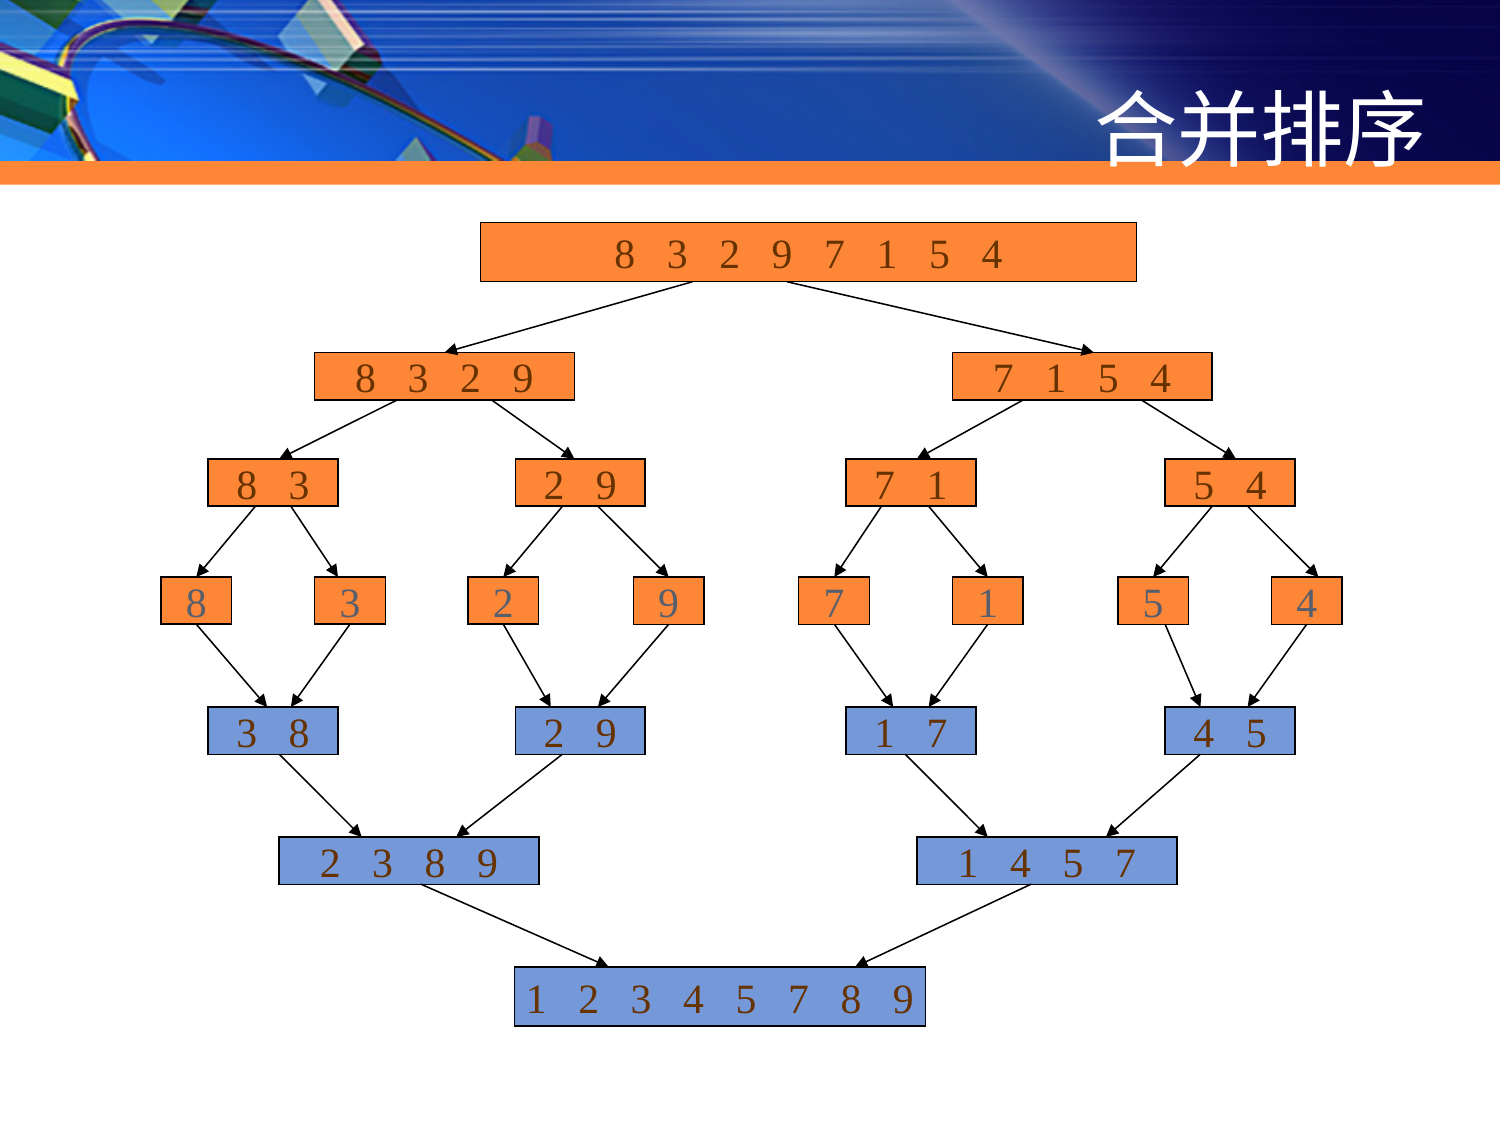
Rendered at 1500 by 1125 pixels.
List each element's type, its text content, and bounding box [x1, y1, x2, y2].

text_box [314, 281, 1213, 401]
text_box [207, 399, 646, 507]
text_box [196, 623, 351, 755]
picture [0, 0, 1500, 161]
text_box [904, 753, 1201, 885]
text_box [798, 505, 1024, 625]
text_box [160, 505, 386, 625]
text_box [503, 623, 669, 755]
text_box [1117, 505, 1343, 625]
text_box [834, 623, 988, 755]
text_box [467, 505, 705, 625]
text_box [420, 883, 1032, 1027]
text_box 8 3 2 9 7 1 5 4 [480, 222, 1137, 280]
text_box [845, 399, 1296, 507]
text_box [278, 753, 563, 885]
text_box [1164, 623, 1307, 755]
title 合并排序 [41, 66, 1443, 188]
